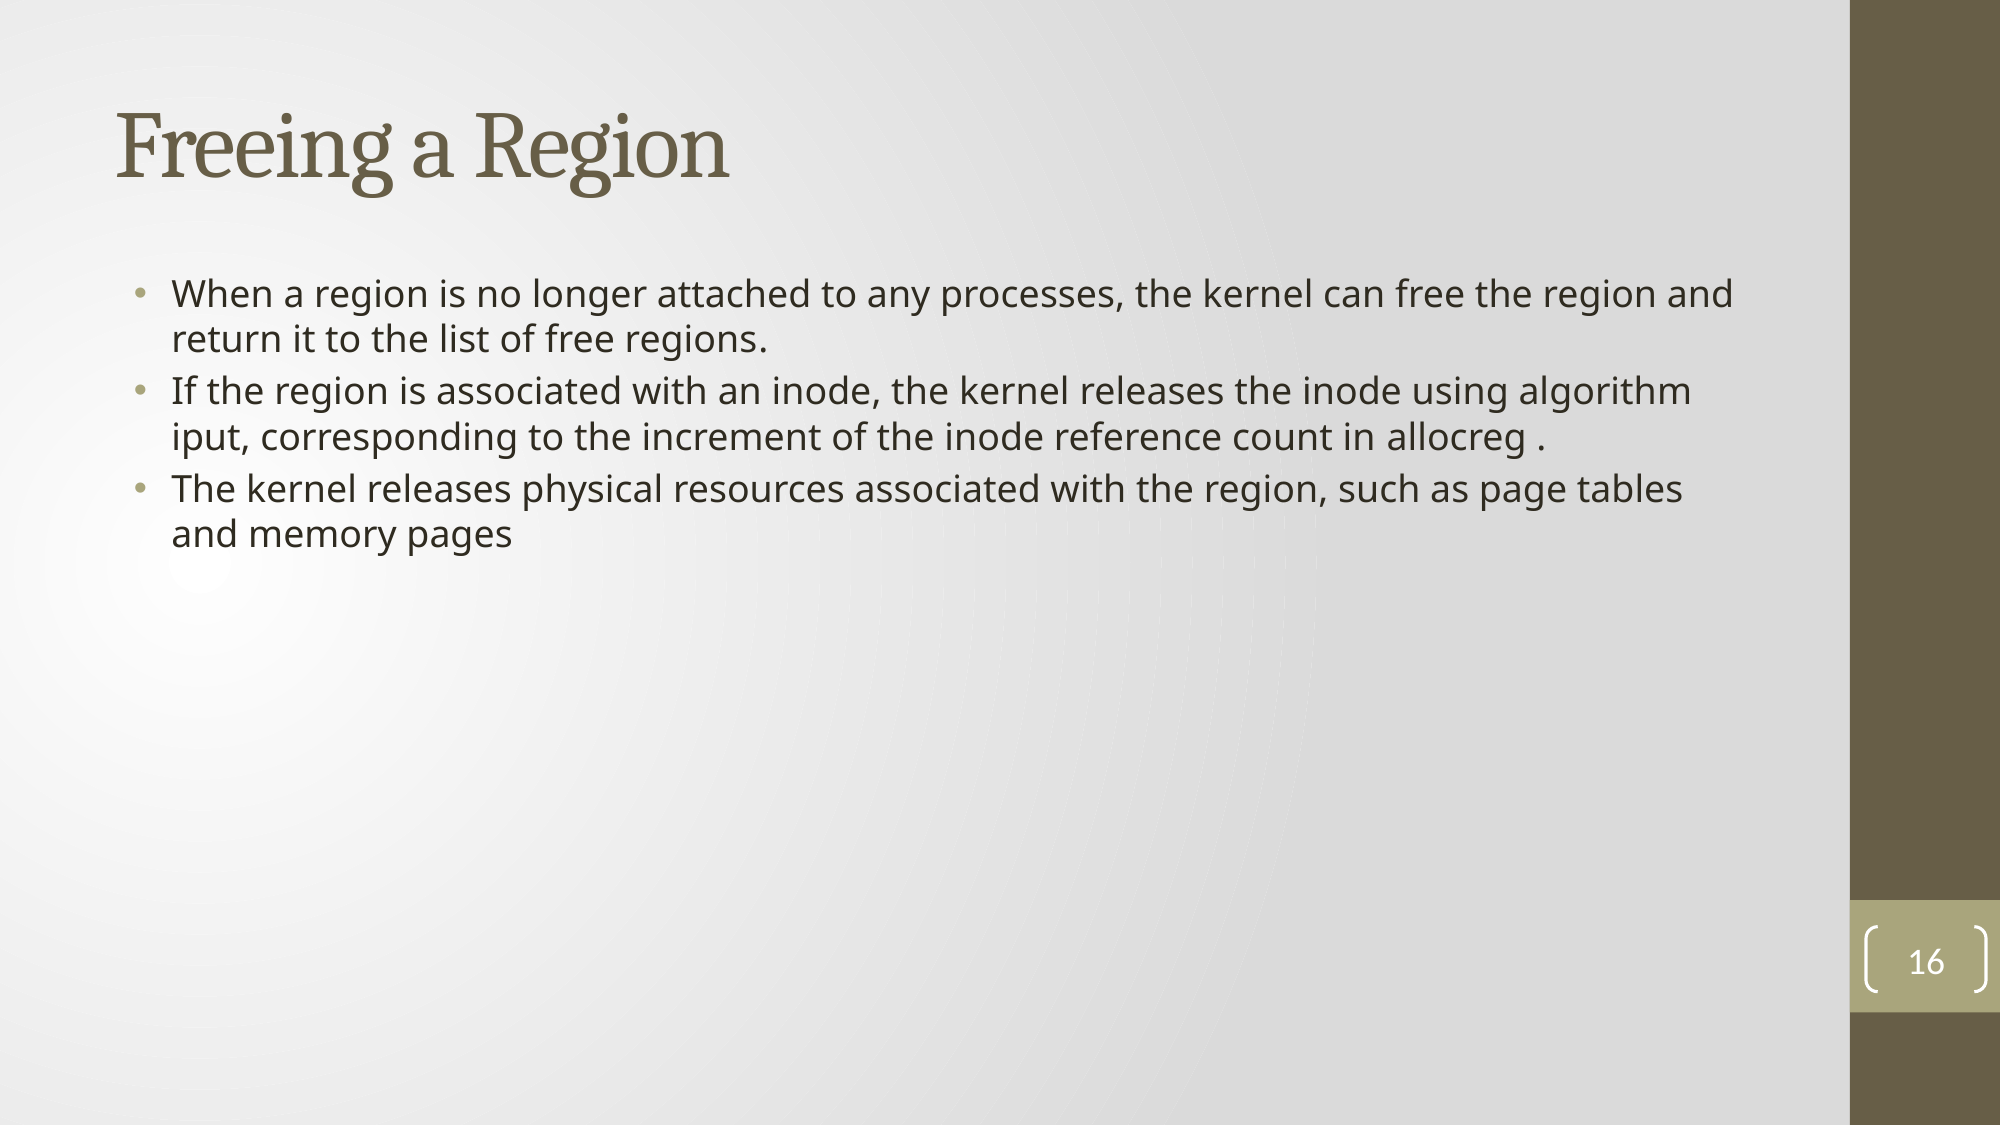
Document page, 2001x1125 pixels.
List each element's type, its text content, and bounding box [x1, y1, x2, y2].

slide_number 16 [1864, 925, 1988, 994]
title Freeing a Region [99, 45, 1767, 233]
list When a region is no longer attached to any processes, the kernel can free the region and return it to the list of free regions. If the region is associated with an inode, the kernel releases the inode using algorithm iput, corresponding to the increment of the inode reference count in allocreg . The kernel releases physical resources associated with the region, such as page tables and memory pages [99, 262, 1767, 1050]
